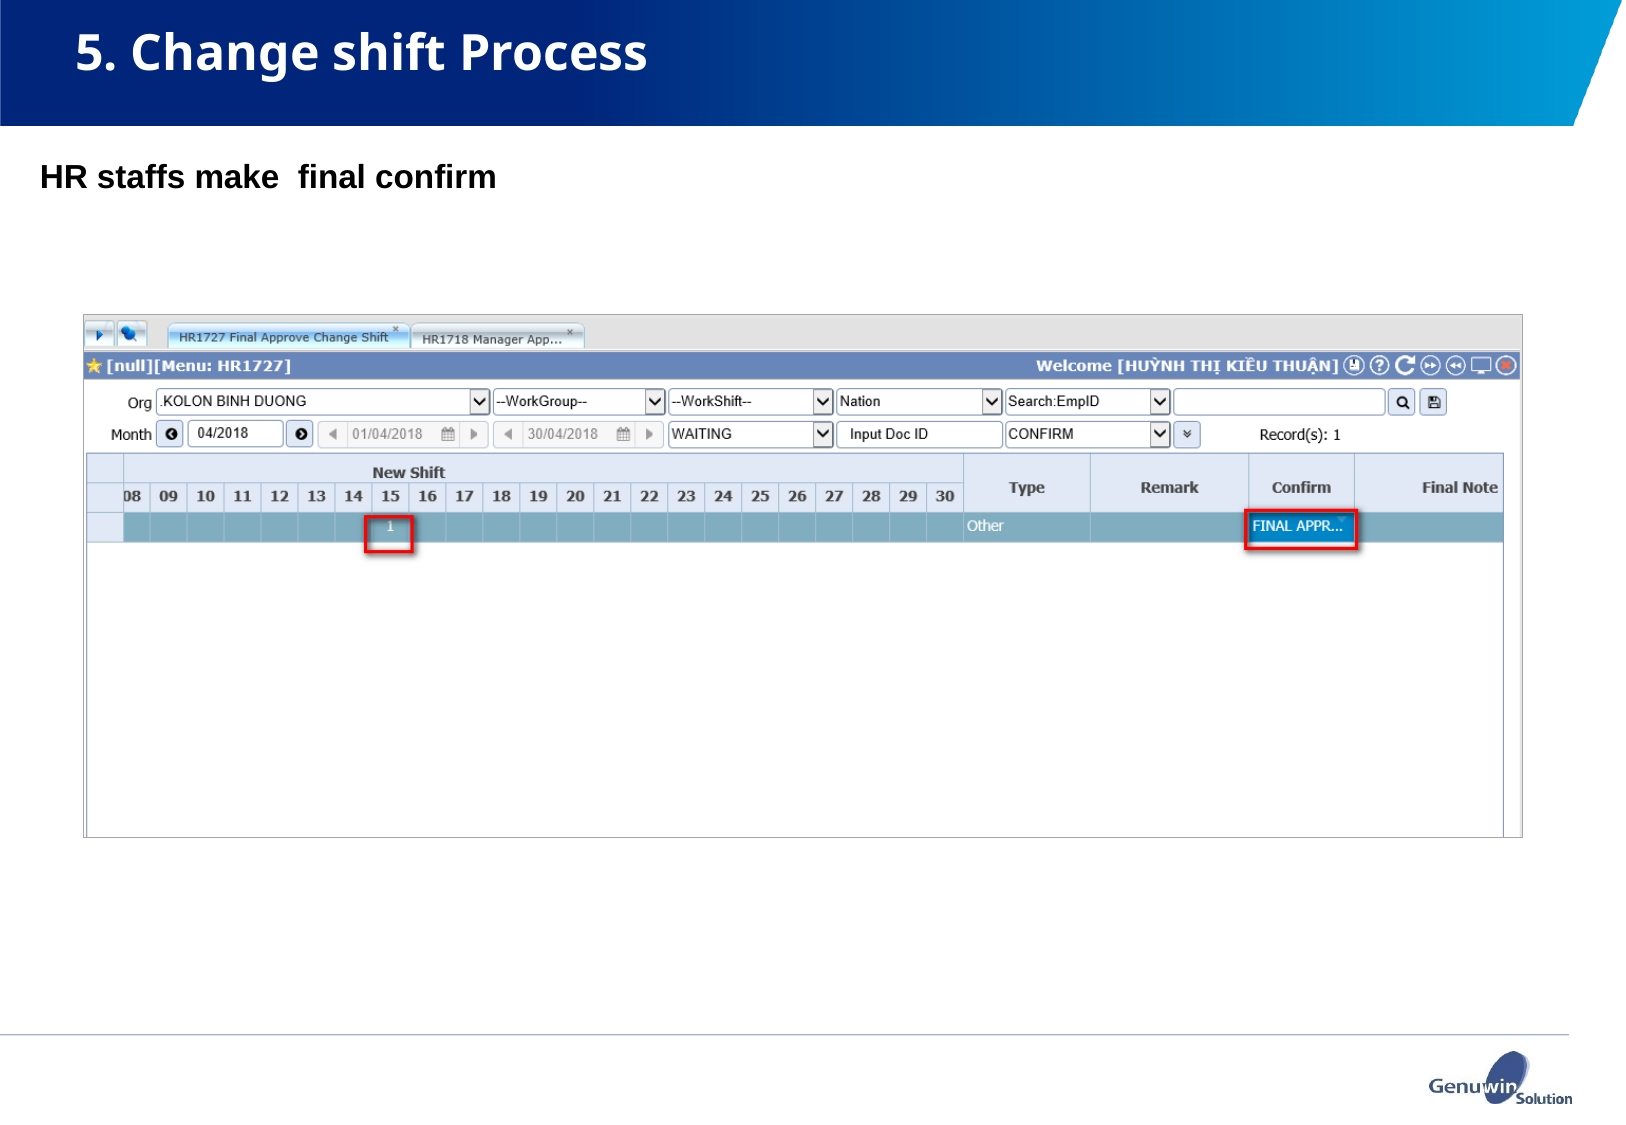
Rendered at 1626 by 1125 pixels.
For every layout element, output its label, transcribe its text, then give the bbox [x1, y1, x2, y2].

picture [82, 314, 1524, 838]
picture [0, 0, 1320, 126]
picture [1429, 1051, 1572, 1104]
text_box HR staffs make final confirm [24, 147, 531, 203]
picture [1574, 0, 1625, 126]
text_box 5. Change shift Process [60, 13, 664, 88]
